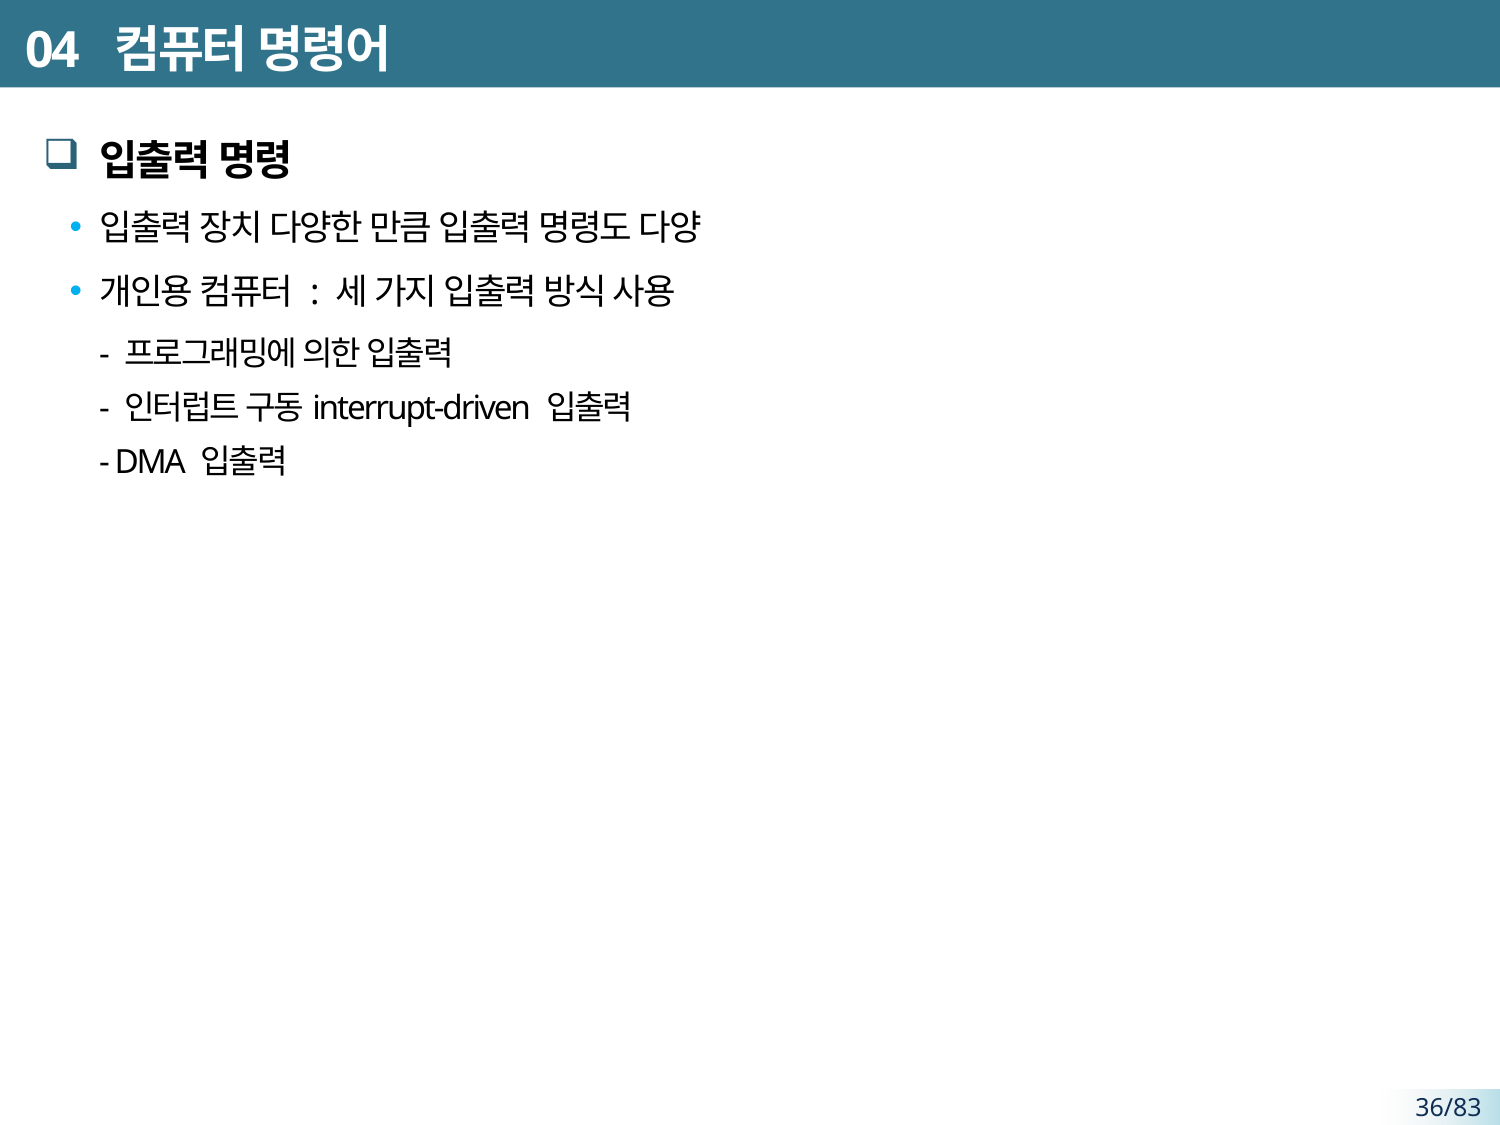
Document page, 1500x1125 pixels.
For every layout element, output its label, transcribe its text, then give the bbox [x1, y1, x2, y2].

list 입출력 명령 입출력 장치 다양한 만큼 입출력 명령도 다양 개인용 컴퓨터 : 세 가지 입출력 방식 사용 - 프로그래밍에 의한 입출력 - 인터럽트 구동interrupt-driven 입출력 - DMA 입출력 [10, 116, 1481, 1047]
title 04 컴퓨터 명령어 [10, 8, 1288, 87]
